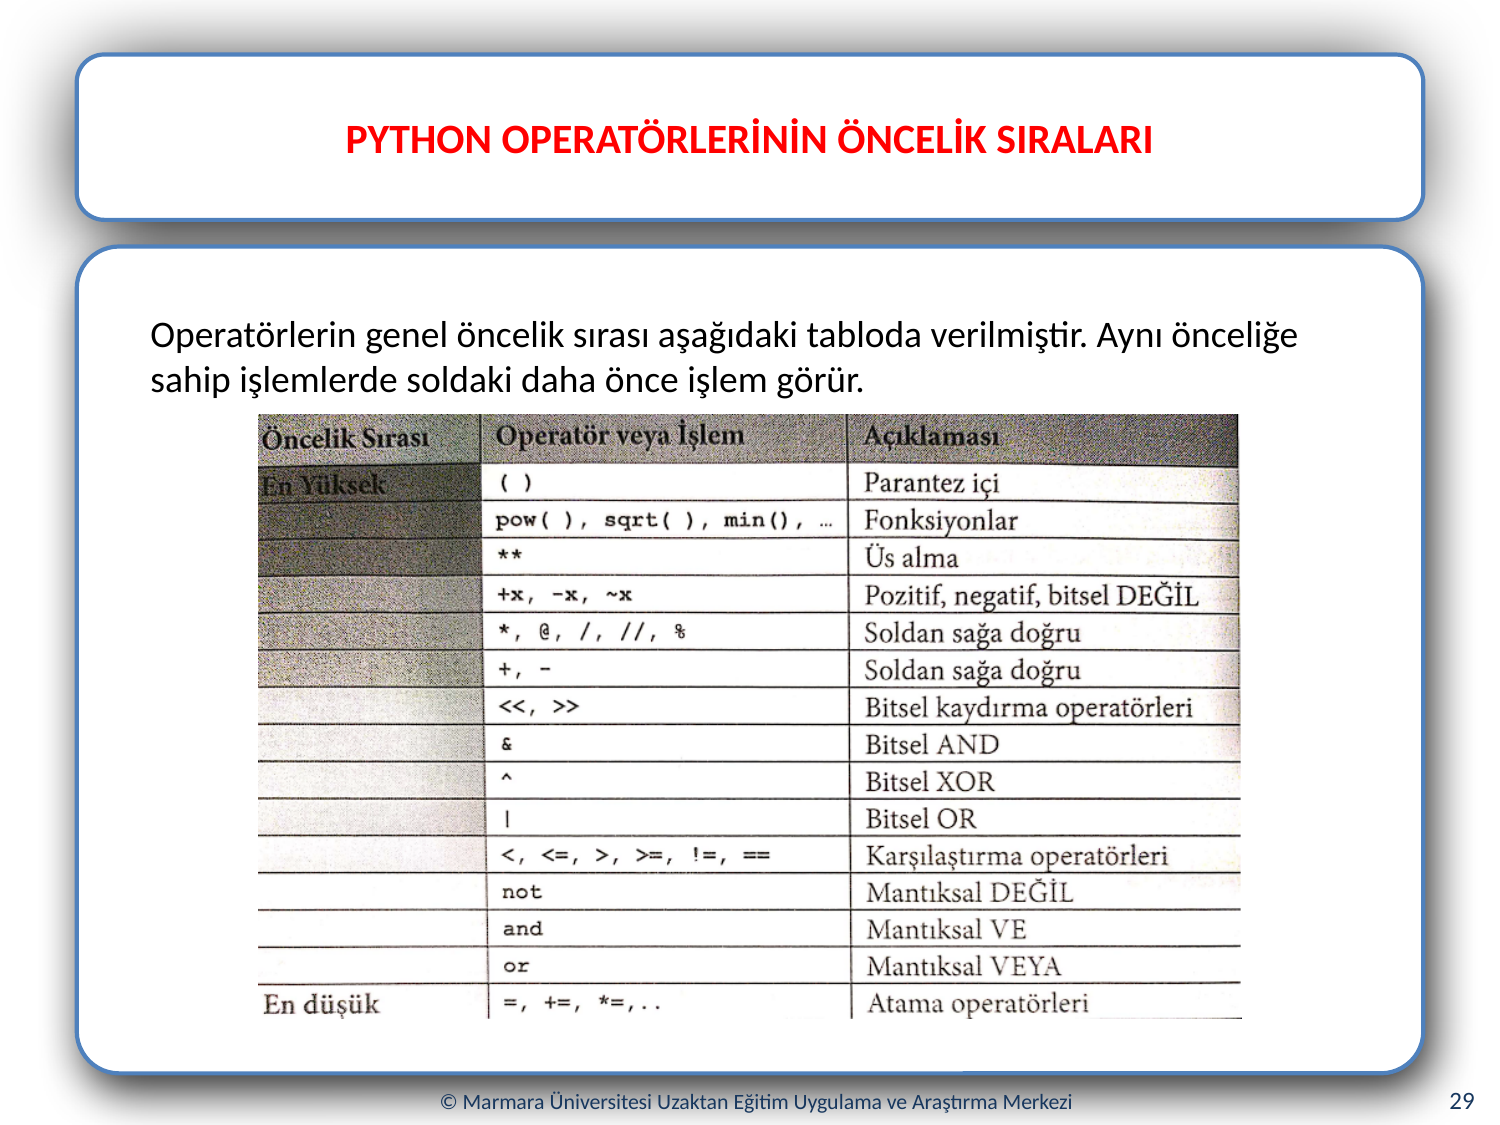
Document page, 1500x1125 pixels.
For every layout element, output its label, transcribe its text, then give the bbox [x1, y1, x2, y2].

text_box PYTHON OPERATÖRLERİNİN ÖNCELİK SIRALARI [74, 52, 1426, 222]
text_box Operatörlerin genel öncelik sırası aşağıdaki tabloda verilmiştir. Aynı önceliğe sahip işlemlerde soldaki daha önce işlem görür. [135, 302, 1365, 408]
picture [258, 414, 1242, 1019]
text_box [74, 244, 1426, 1076]
slide_number 29 [1139, 1069, 1490, 1125]
footer © Marmara Üniversitesi Uzaktan Eğitim Uygulama ve Araştırma Merkezi [312, 1070, 1139, 1125]
